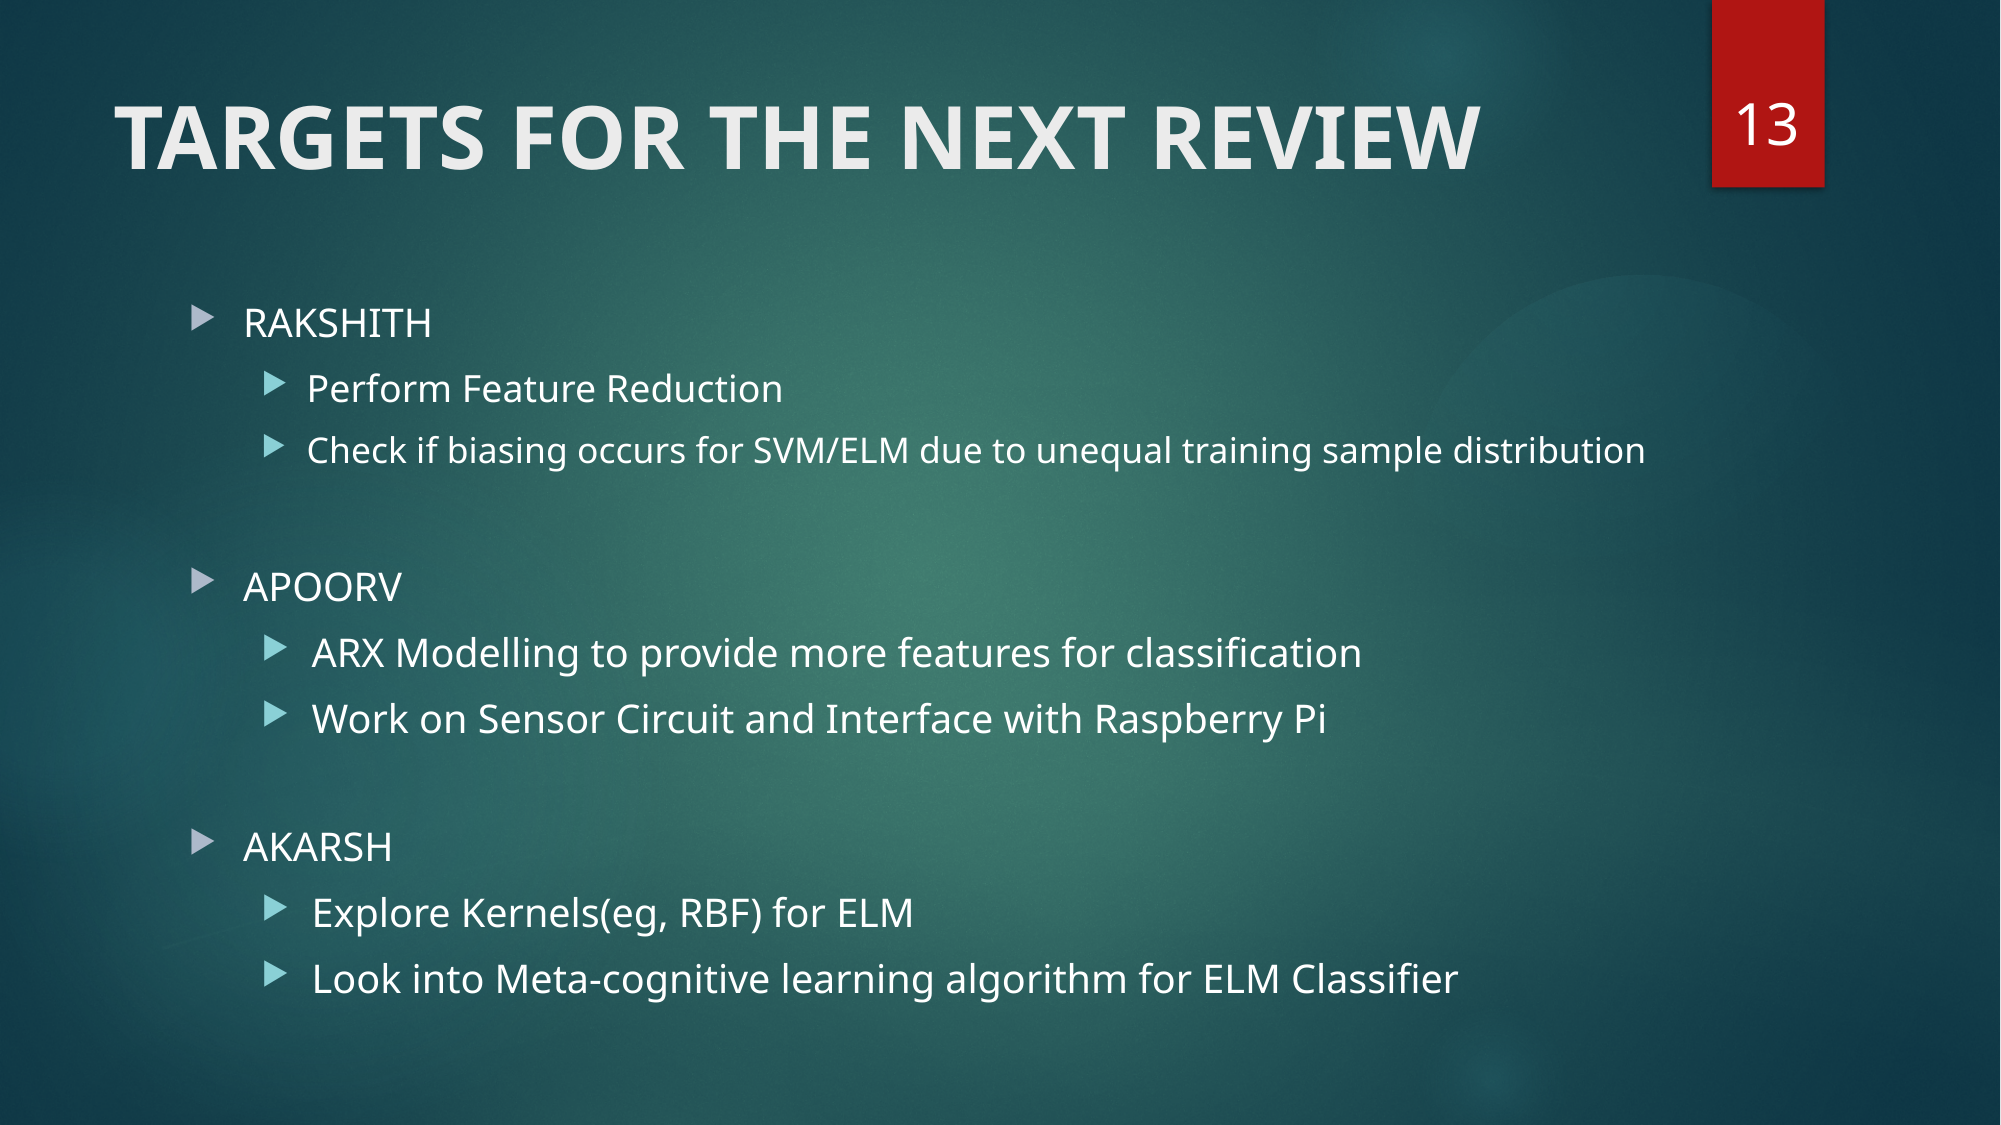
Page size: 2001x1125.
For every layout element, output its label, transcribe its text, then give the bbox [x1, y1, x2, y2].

list RAKSHITH Perform Feature Reduction Check if biasing occurs for SVM/ELM due to unequal training sample distribution APOORV ARX Modelling to provide more features for classification Work on Sensor Circuit and Interface with Raspberry Pi AKARSH Explore Kernels(eg, RBF) for ELM Look into Meta-cognitive learning algorithm for ELM Classifier [180, 290, 1809, 1026]
title TARGETS FOR THE NEXT REVIEW [105, 73, 1650, 305]
slide_number 13 [1725, 88, 1809, 175]
picture [0, 0, 2001, 1125]
